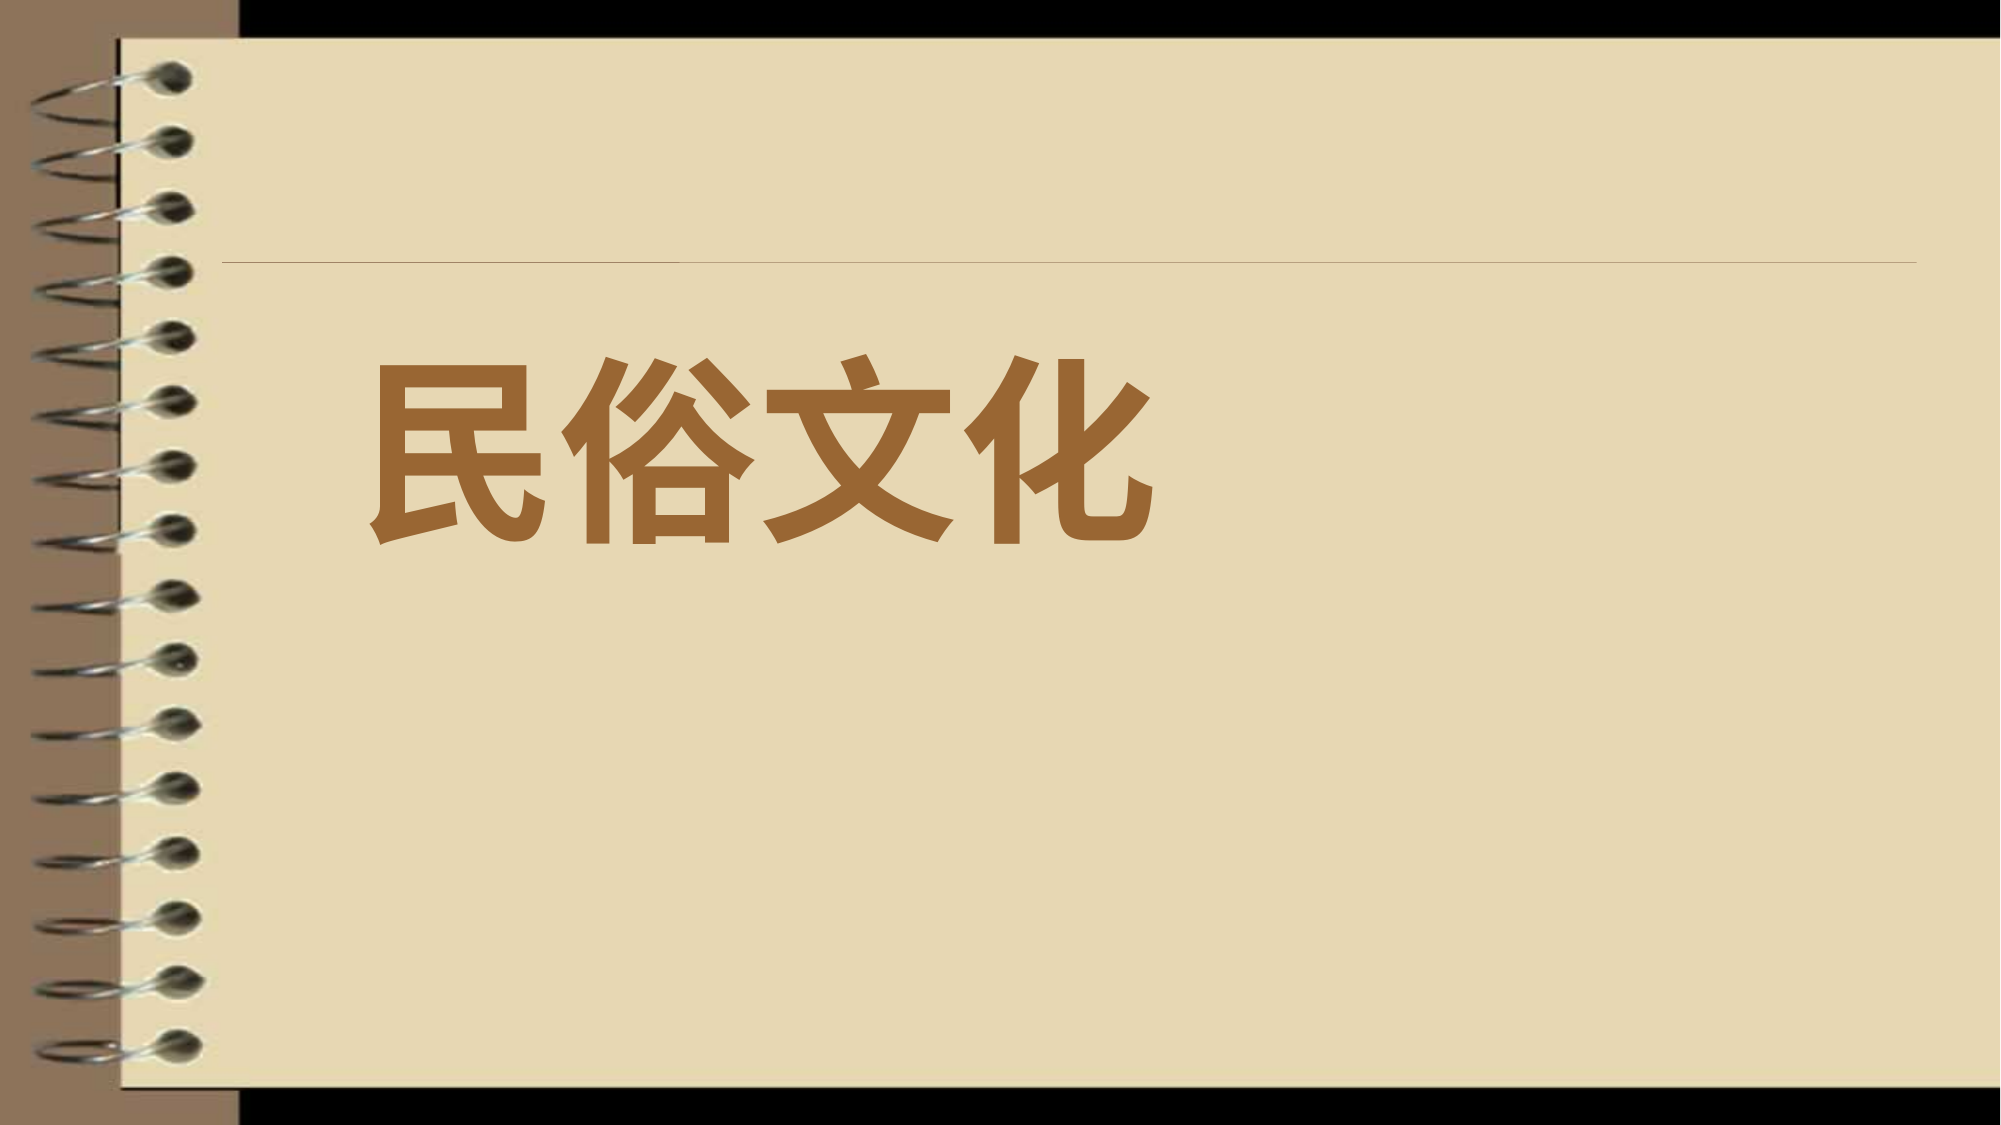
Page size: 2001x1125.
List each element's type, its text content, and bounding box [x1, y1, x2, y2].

title 民俗文化 [344, 362, 2000, 530]
picture [0, 0, 2001, 1125]
